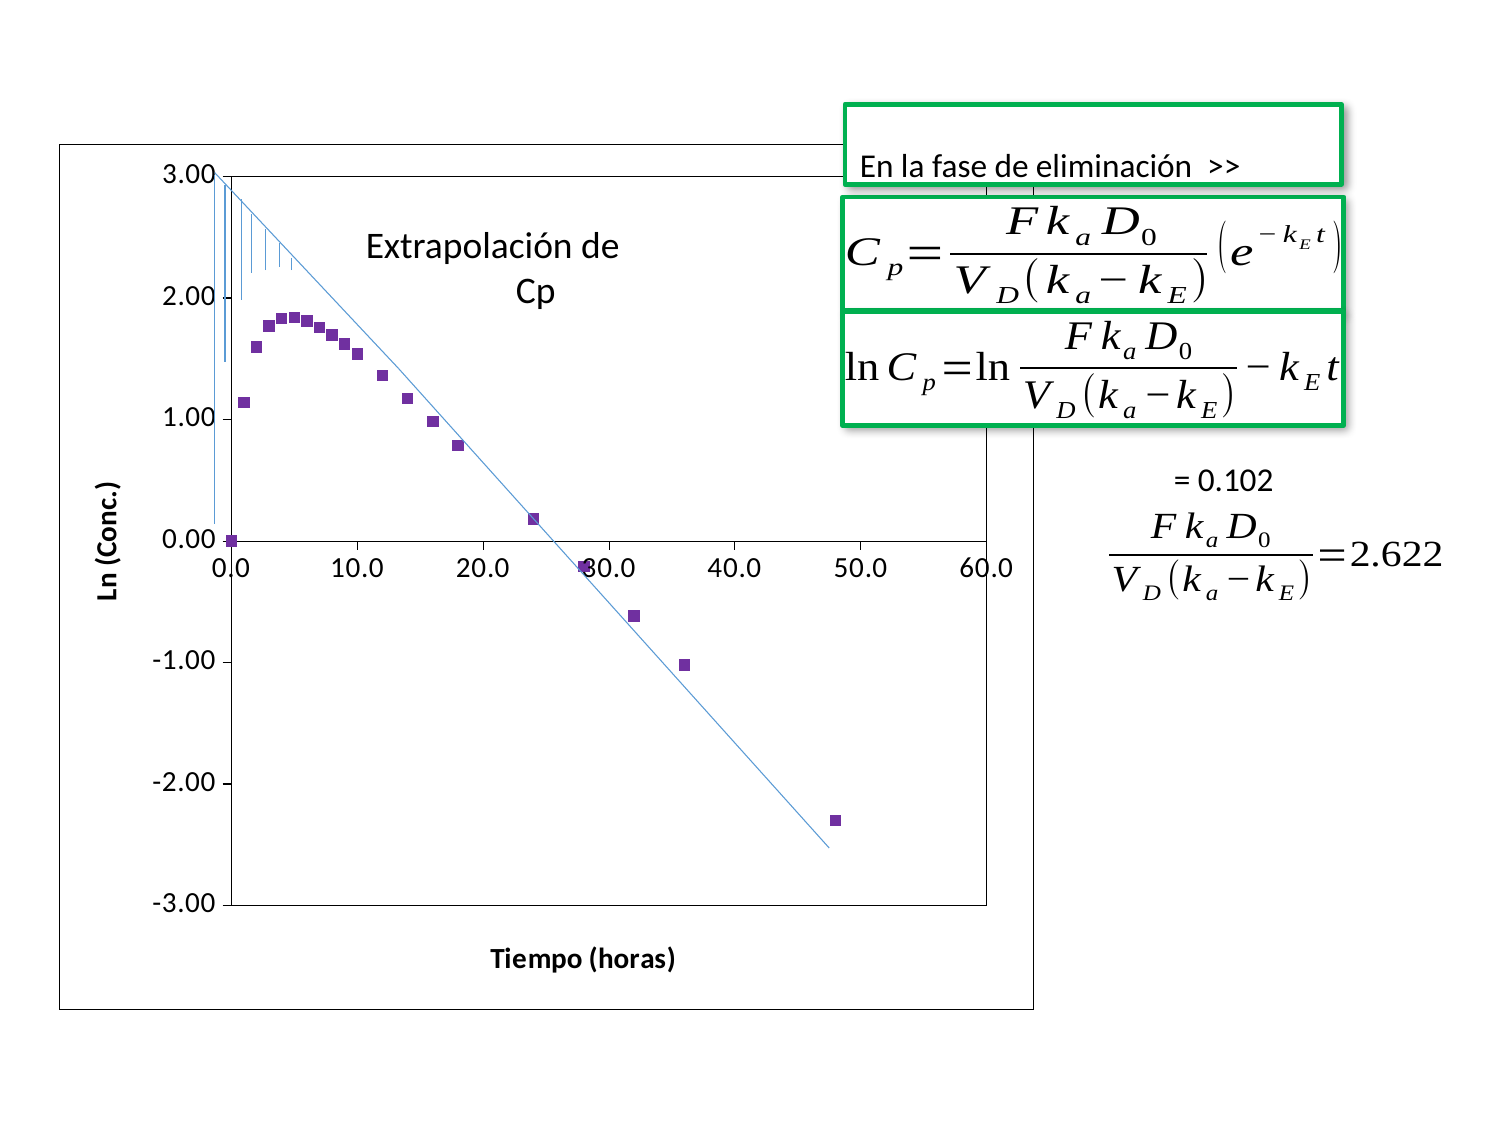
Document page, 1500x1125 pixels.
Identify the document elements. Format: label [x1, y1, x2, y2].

chart [59, 144, 1034, 1010]
text_box [214, 172, 399, 369]
text_box [398, 368, 830, 848]
